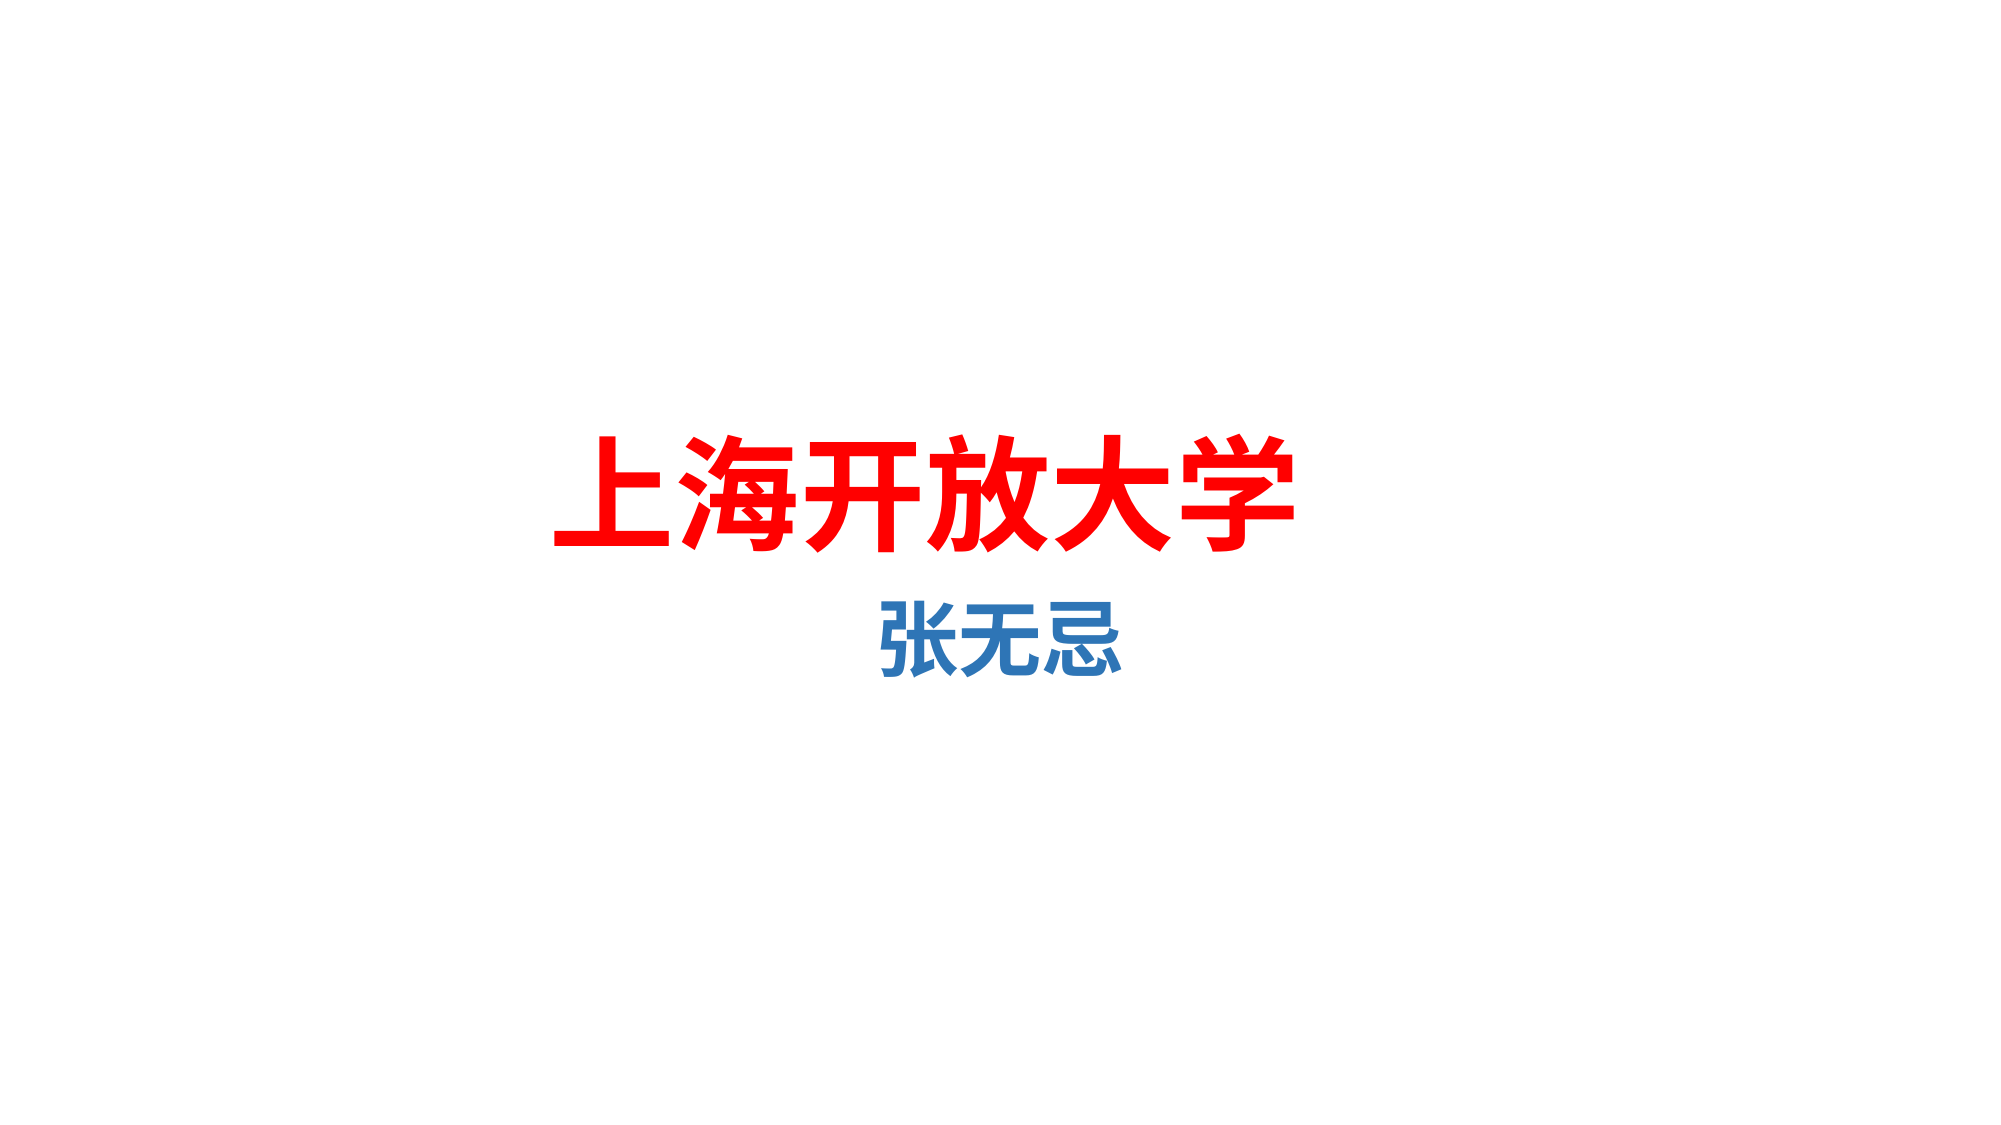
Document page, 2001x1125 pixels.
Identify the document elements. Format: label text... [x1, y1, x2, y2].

title 上海开放大学 [249, 184, 1750, 576]
subtitle 张无忌 [249, 590, 1750, 863]
